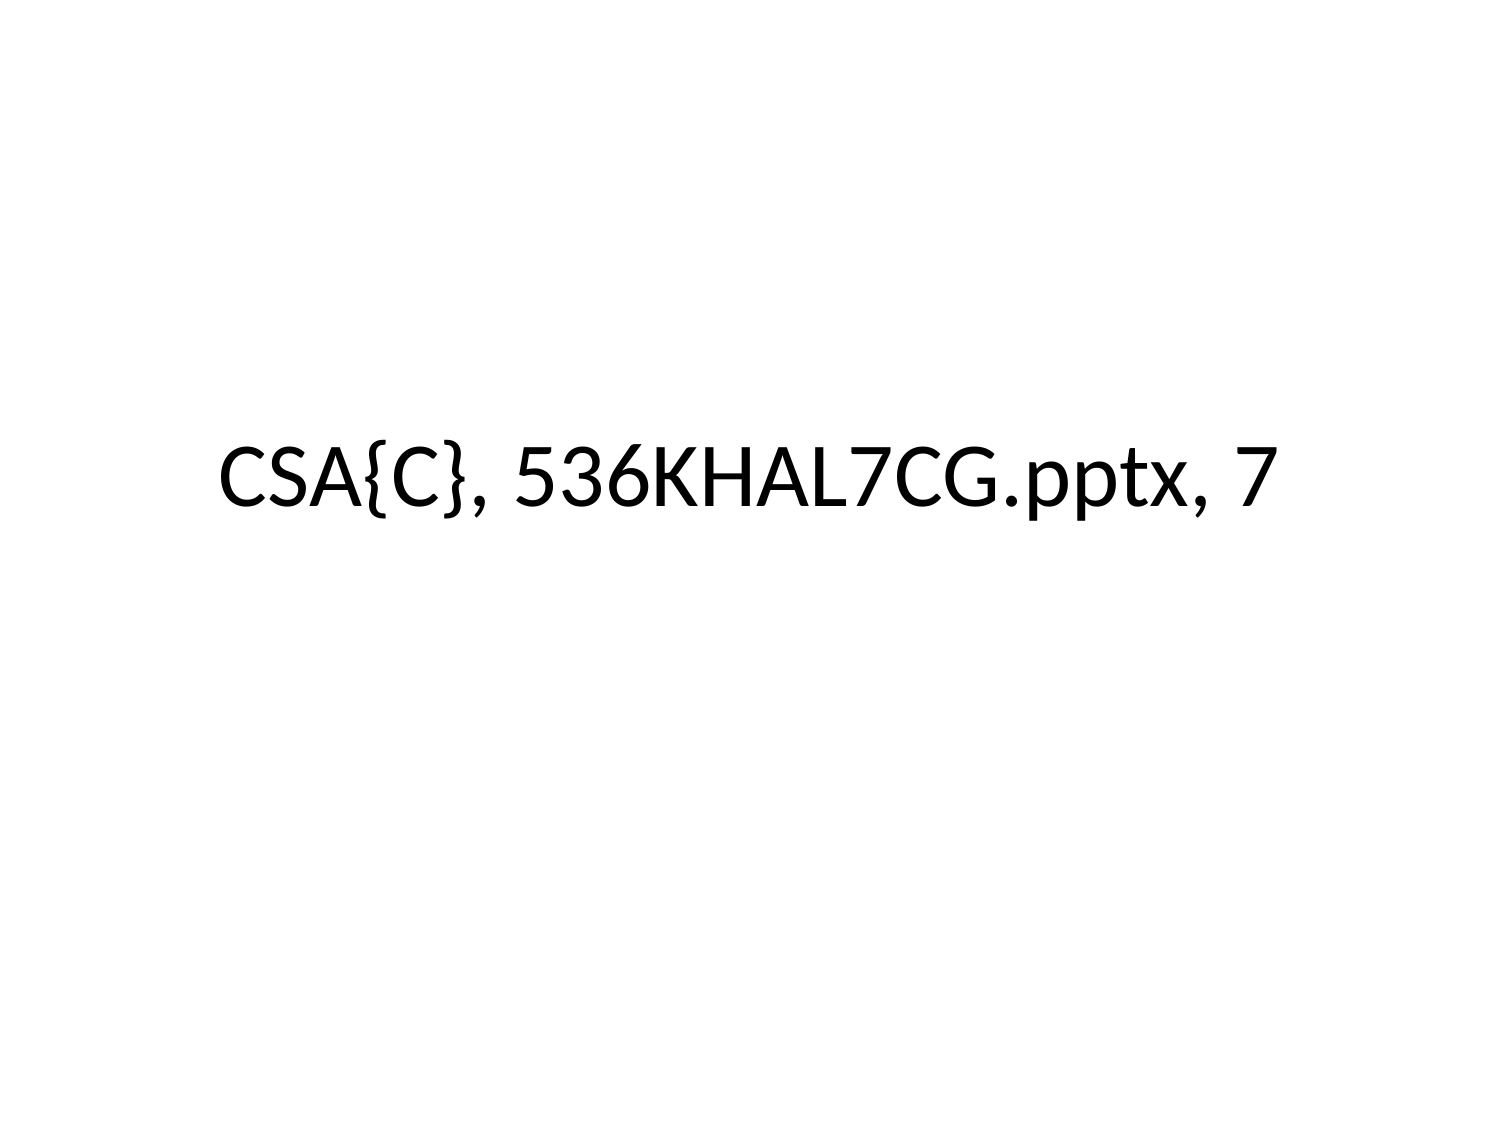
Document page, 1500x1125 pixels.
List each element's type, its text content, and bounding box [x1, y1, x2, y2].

title CSA{C}, 536KHAL7CG.pptx, 7 [112, 349, 1388, 591]
